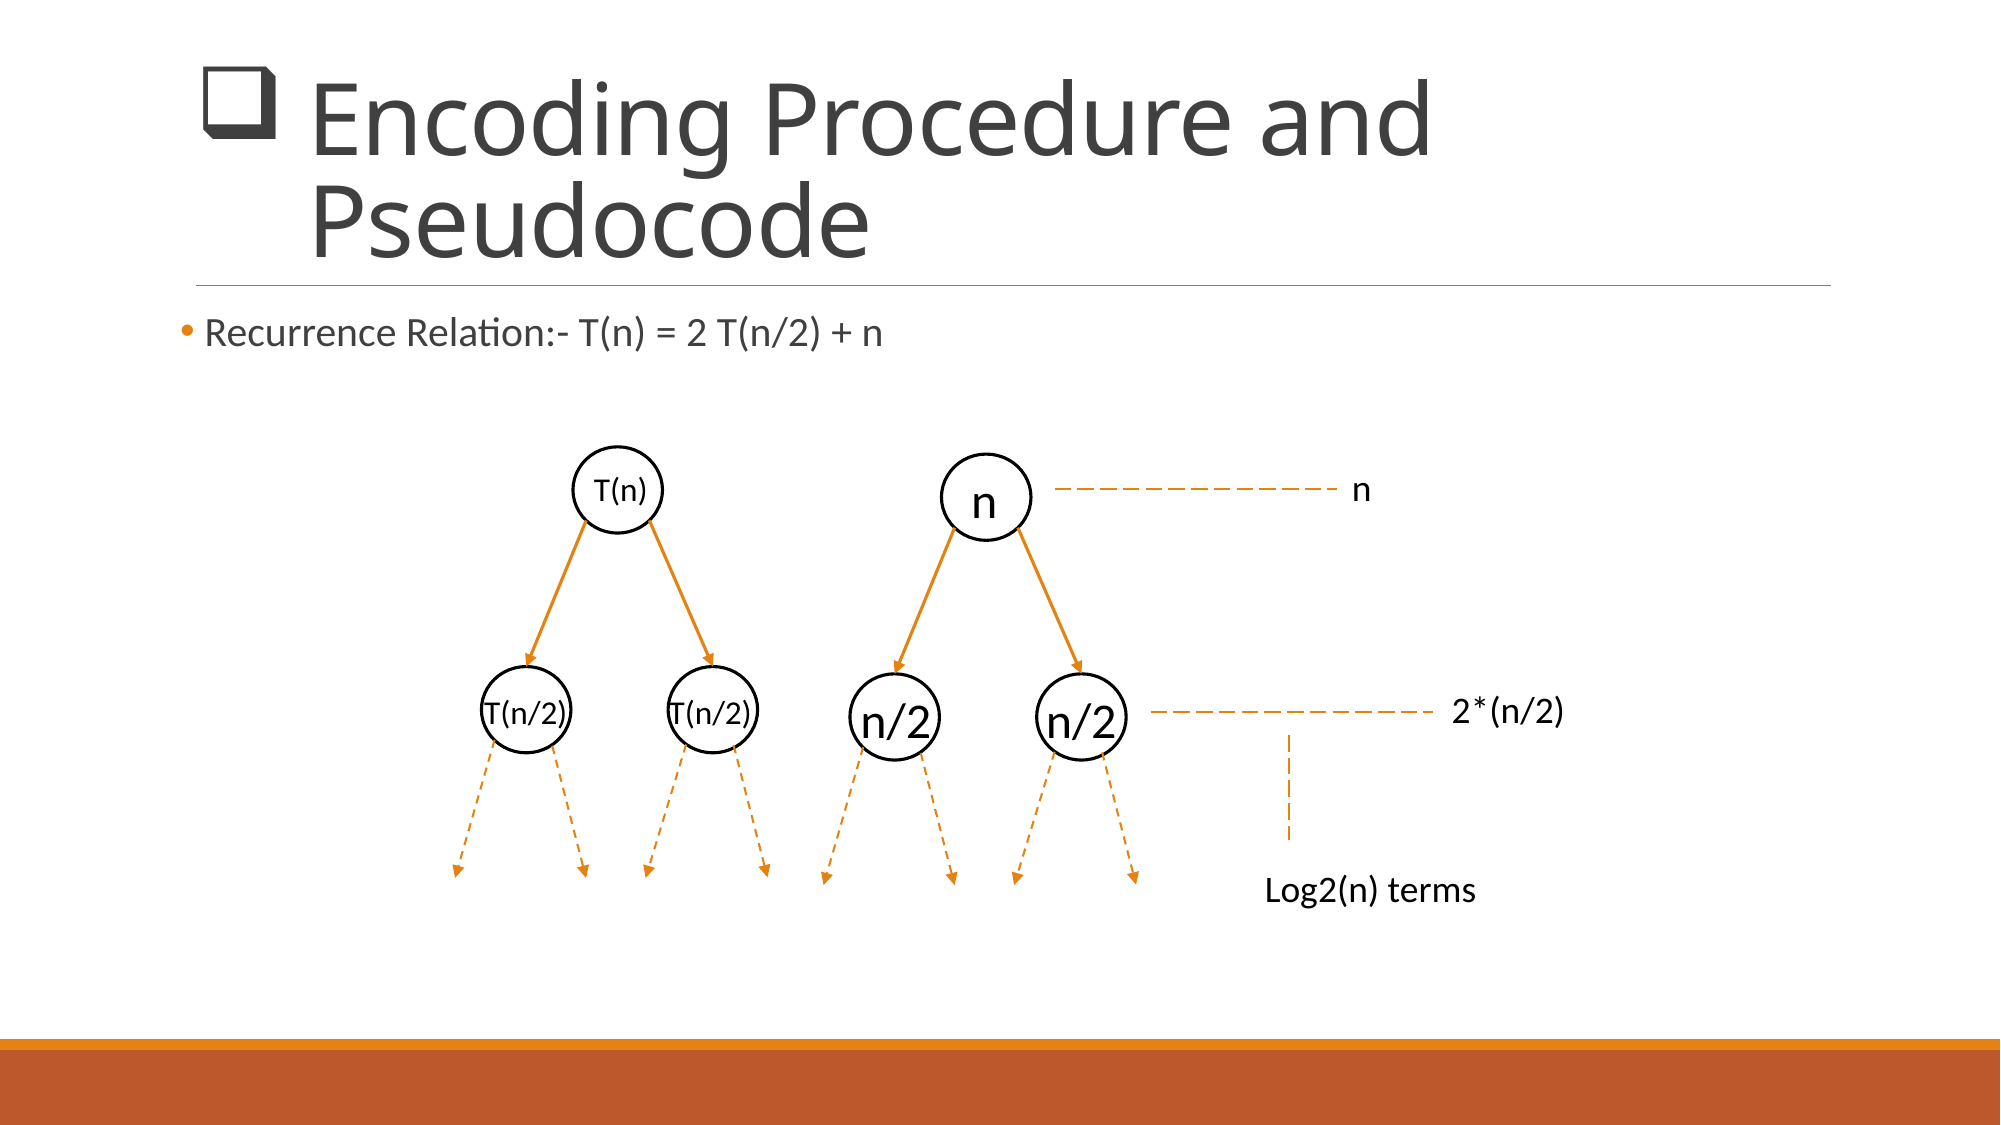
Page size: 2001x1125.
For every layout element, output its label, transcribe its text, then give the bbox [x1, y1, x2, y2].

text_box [894, 527, 956, 675]
text_box [500, 739, 561, 755]
text_box [662, 673, 813, 750]
text_box [489, 665, 563, 683]
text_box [454, 739, 496, 879]
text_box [525, 519, 587, 668]
text_box [1063, 756, 1098, 762]
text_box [551, 745, 587, 879]
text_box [1013, 751, 1056, 886]
text_box n [956, 460, 1107, 536]
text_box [648, 519, 714, 668]
text_box [580, 516, 655, 535]
text_box [582, 445, 653, 461]
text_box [1101, 751, 1137, 886]
text_box [571, 466, 579, 514]
text_box n [1337, 456, 1488, 516]
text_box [1017, 527, 1082, 675]
text_box [965, 536, 1009, 542]
text_box n/2 [845, 681, 996, 756]
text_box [920, 752, 956, 886]
text_box [719, 666, 739, 673]
text_box Log2(n) terms [1249, 858, 1533, 918]
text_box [822, 746, 864, 886]
text_box [1087, 673, 1109, 681]
text_box [694, 750, 730, 755]
text_box [867, 672, 894, 681]
text_box [961, 452, 1012, 460]
text_box T(n) [579, 461, 730, 516]
list Recurrence Relation:- T(n) = 2 T(n/2) + n [180, 302, 1830, 963]
text_box T(n/2) [469, 683, 620, 739]
text_box T(n/2) [653, 684, 804, 739]
text_box 2*(n/2) [1436, 678, 1587, 739]
title Encoding Procedure and Pseudocode [180, 47, 1830, 285]
text_box n/2 [1030, 681, 1181, 756]
text_box [940, 463, 956, 524]
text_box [644, 743, 687, 879]
text_box [872, 756, 917, 762]
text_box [733, 744, 768, 878]
